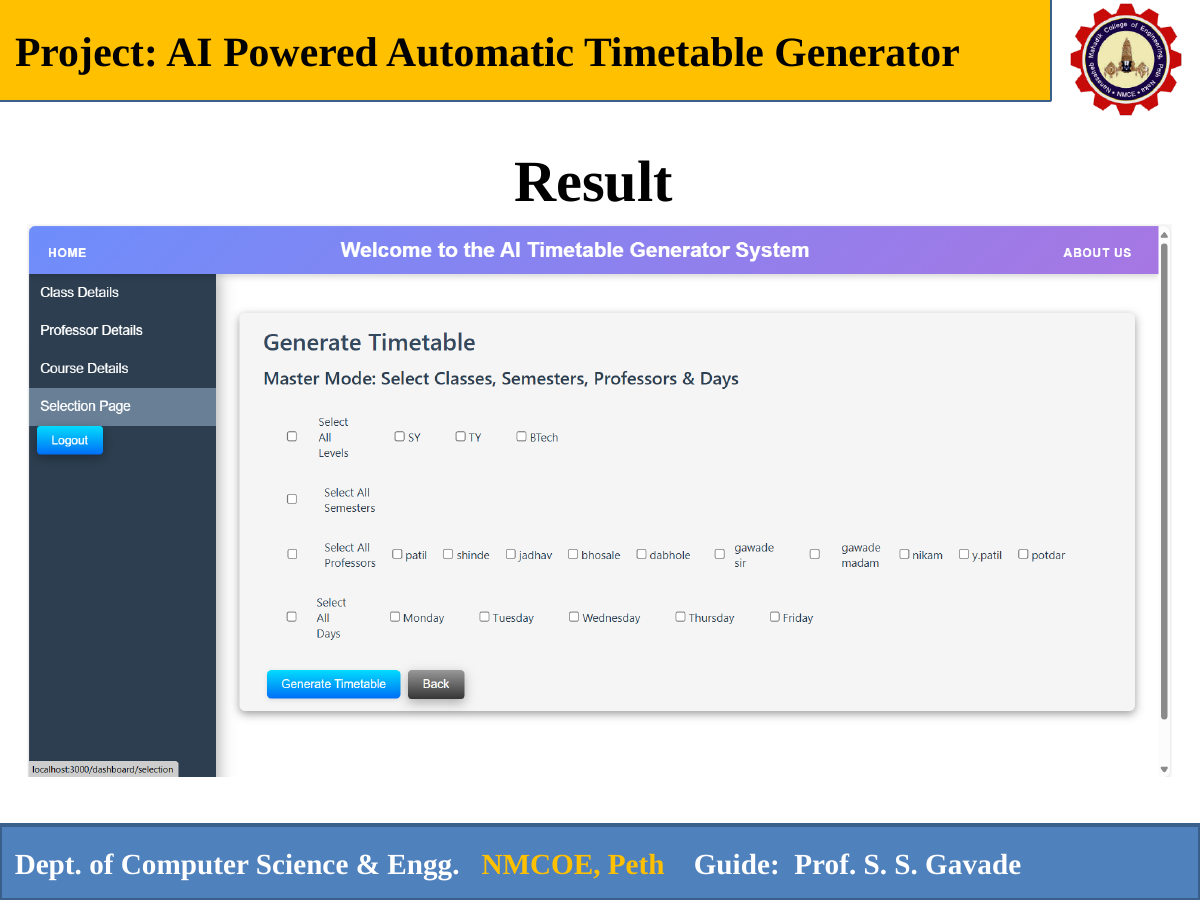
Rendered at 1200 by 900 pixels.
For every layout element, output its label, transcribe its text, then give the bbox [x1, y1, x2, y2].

picture [27, 224, 1173, 778]
text_box Result [50, 137, 1138, 223]
picture [1065, 0, 1186, 120]
text_box Dept. of Computer Science & Engg. NMCOE, Peth Guide: Prof. S. S. Gavade [0, 823, 1200, 900]
text_box Project: AI Powered Automatic Timetable Generator [0, 0, 1050, 100]
